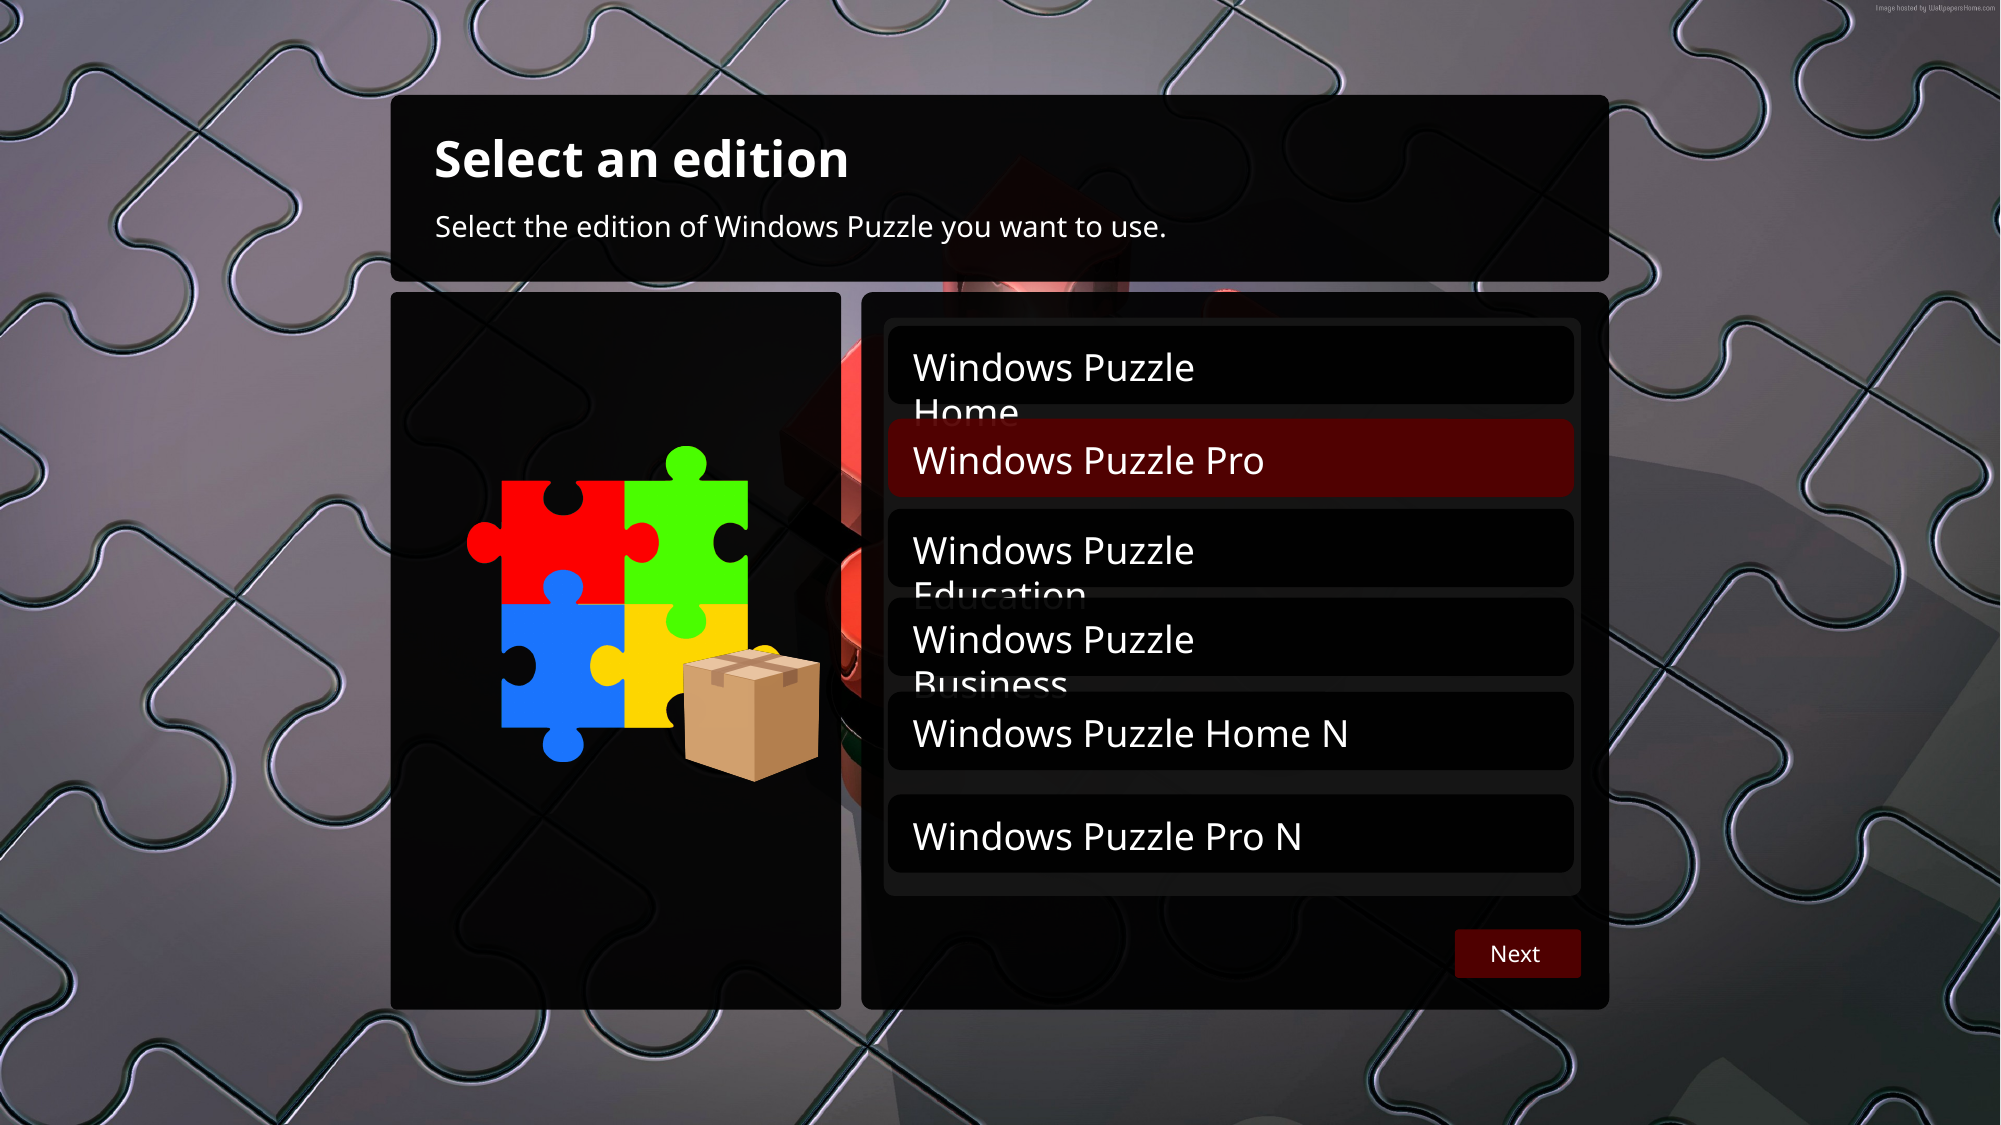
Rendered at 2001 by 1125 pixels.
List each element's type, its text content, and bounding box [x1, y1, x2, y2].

text_box Windows Puzzle Home [898, 337, 1309, 417]
text_box [886, 417, 1576, 499]
text_box [389, 290, 843, 1012]
text_box Windows Puzzle Education [897, 519, 1373, 596]
text_box [886, 792, 1576, 875]
text_box Next [1475, 932, 1561, 975]
text_box Select an edition [420, 119, 1013, 195]
text_box [859, 290, 1611, 1012]
text_box [886, 507, 1576, 589]
text_box [886, 595, 1576, 678]
text_box [882, 316, 1583, 898]
text_box Windows Puzzle Home N [897, 702, 1373, 763]
text_box [1453, 927, 1583, 980]
text_box Select the edition of Windows Puzzle you want to use. [420, 200, 1231, 251]
text_box Windows Puzzle Business [897, 608, 1373, 690]
text_box Windows Puzzle Pro [898, 429, 1309, 490]
picture [0, 0, 2001, 1125]
text_box [886, 690, 1576, 772]
text_box [389, 93, 1611, 284]
text_box Windows Puzzle Pro N [897, 805, 1373, 866]
text_box [886, 324, 1576, 406]
